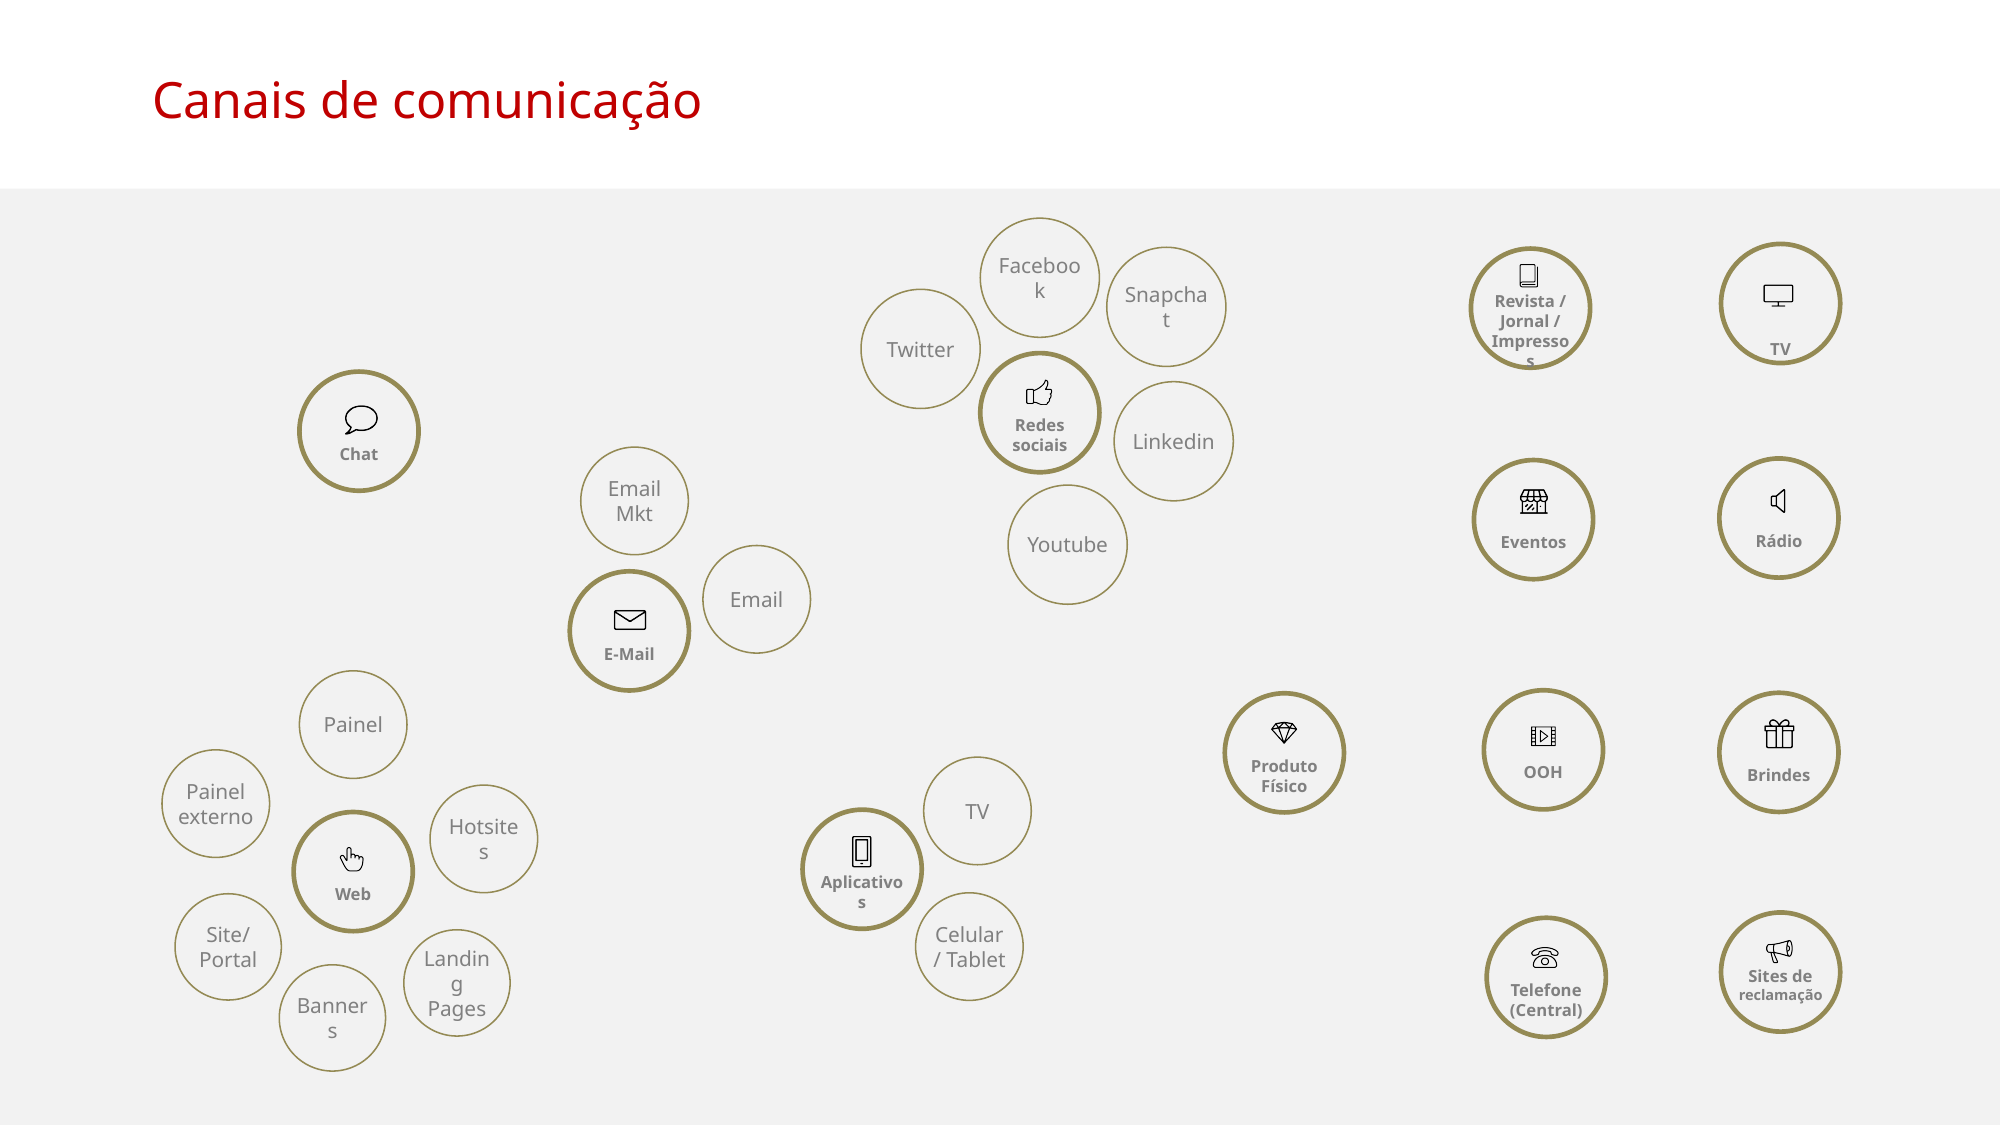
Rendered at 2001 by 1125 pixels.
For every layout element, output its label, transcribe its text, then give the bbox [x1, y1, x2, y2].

picture [1762, 281, 1794, 310]
text_box TV [921, 755, 1034, 867]
text_box Email [700, 543, 813, 656]
text_box Email Mkt [578, 445, 691, 557]
text_box Redes sociais [978, 350, 1102, 475]
text_box TV [1718, 241, 1843, 366]
text_box Produto Físico [1222, 691, 1347, 815]
picture [845, 836, 878, 869]
text_box Telefone (Central) [1484, 915, 1608, 1040]
text_box Celular / Tablet [913, 890, 1026, 1003]
text_box Sites de reclamação [1718, 910, 1843, 1034]
picture [1531, 724, 1556, 749]
text_box Brindes [1717, 690, 1841, 815]
text_box Revista / Jornal / Impressos [1468, 246, 1593, 370]
text_box Canais de comunicação [137, 59, 1863, 138]
text_box Web [291, 809, 415, 934]
picture [612, 603, 647, 639]
text_box E-Mail [567, 569, 692, 693]
text_box Aplicativos [800, 807, 924, 931]
text_box Facebook [978, 216, 1102, 340]
picture [1762, 485, 1796, 519]
text_box Site/ Portal [172, 891, 284, 1003]
text_box Painel externo [159, 747, 272, 860]
picture [1516, 263, 1541, 288]
picture [1517, 485, 1550, 519]
text_box Rádio [1717, 456, 1841, 580]
text_box Painel [297, 668, 410, 781]
text_box Chat [297, 369, 421, 493]
text_box Snapchat [1104, 245, 1229, 369]
text_box Eventos [1471, 457, 1596, 582]
picture [1270, 719, 1298, 747]
picture [1765, 939, 1793, 966]
picture [1026, 378, 1053, 405]
text_box Youtube [1005, 482, 1130, 607]
text_box Landing Pages [401, 927, 513, 1039]
text_box Banners [277, 962, 388, 1074]
text_box Twitter [858, 287, 983, 411]
text_box Linkedin [1112, 379, 1236, 503]
text_box Hotsites [427, 782, 540, 895]
picture [339, 845, 366, 872]
picture [1531, 944, 1559, 973]
picture [1763, 718, 1795, 750]
picture [343, 404, 378, 439]
text_box OOH [1481, 688, 1606, 812]
